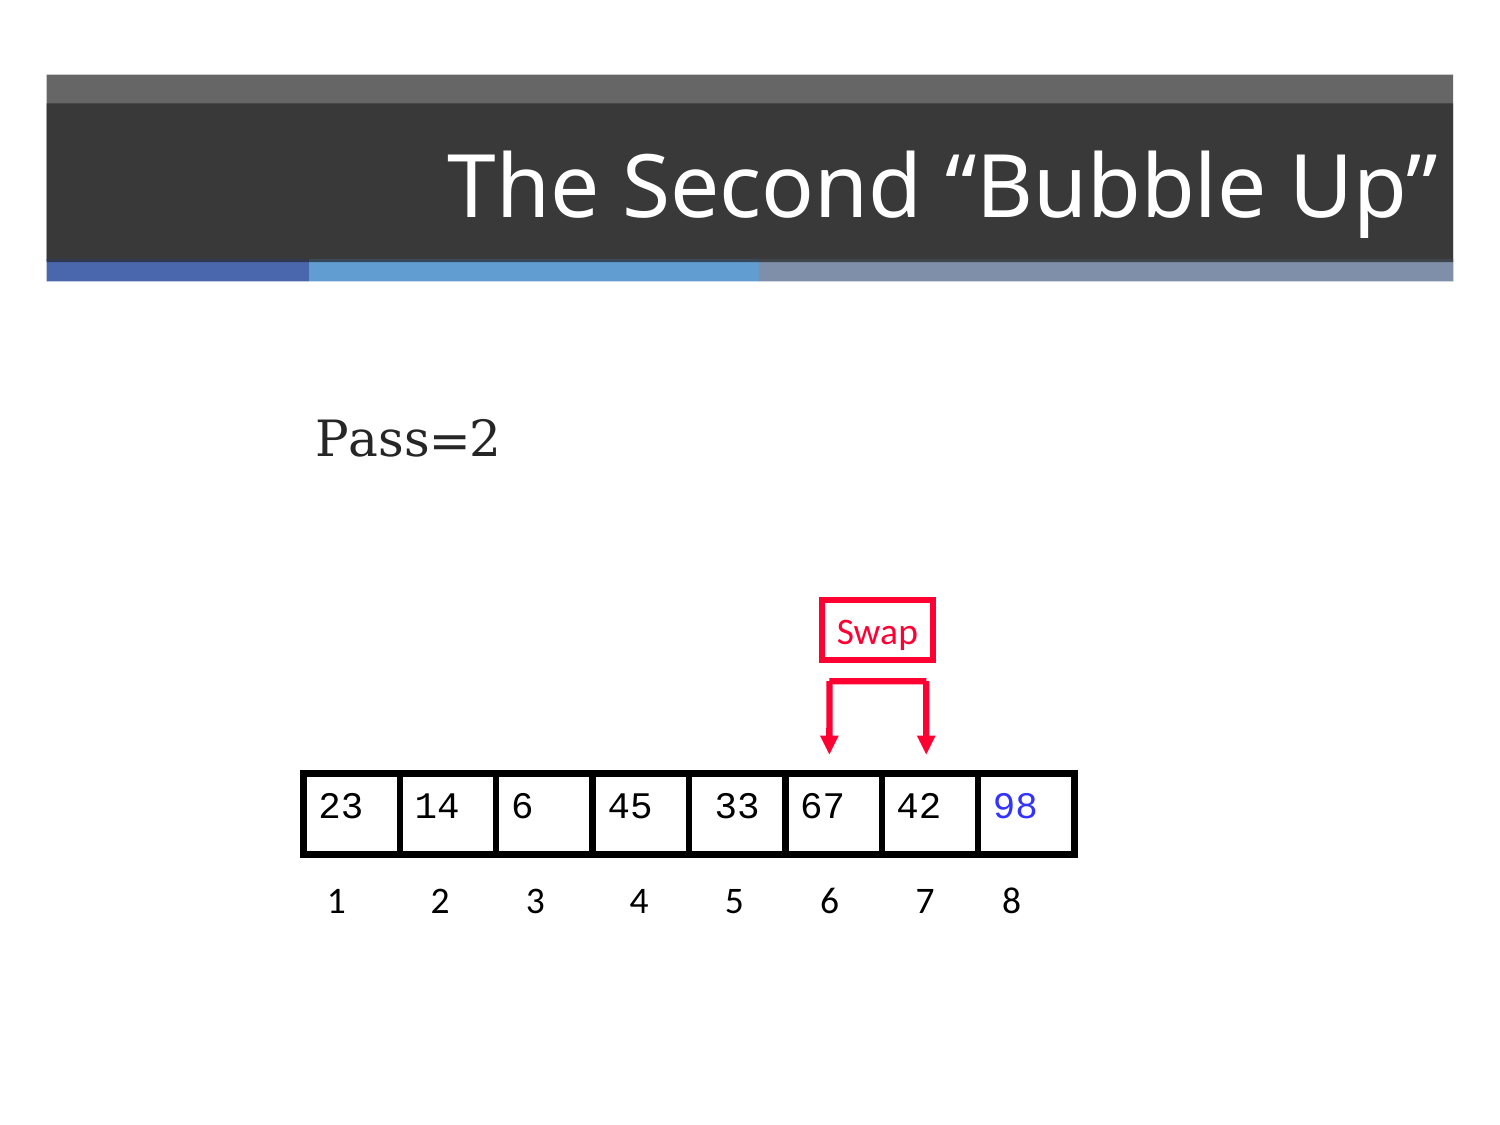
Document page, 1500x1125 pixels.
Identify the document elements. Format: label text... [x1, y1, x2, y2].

title The Second “Bubble Up” [46, 103, 1454, 263]
text_box 67 [786, 773, 881, 855]
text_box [828, 680, 927, 755]
text_box 23 [303, 773, 400, 855]
text_box 6 [497, 773, 592, 855]
text_box 33 [688, 773, 786, 855]
text_box 1 2 3 4 5 6 7 8 [303, 868, 1075, 928]
text_box Pass=2 [300, 399, 1051, 475]
text_box Swap [822, 599, 934, 660]
text_box 42 [881, 773, 978, 855]
text_box 14 [400, 773, 497, 855]
text_box 98 [978, 773, 1075, 855]
text_box 45 [592, 773, 688, 855]
